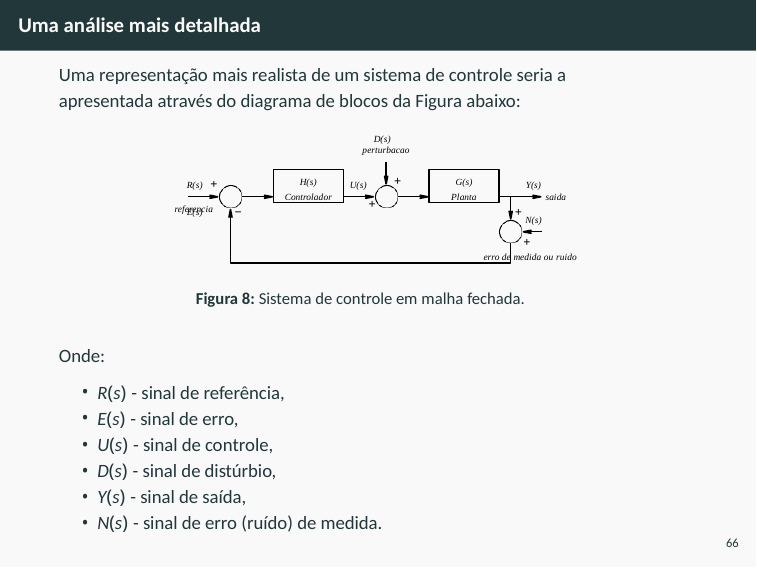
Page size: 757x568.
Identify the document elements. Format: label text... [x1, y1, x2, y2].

text_box + erro de medida ou ruido [547, 228, 582, 262]
text_box Figura 8: Sistema de controle em malha fechada. Onde: R(s) - sinal de referência, E(s) - sinal de erro, U(s) - sinal de controle, D(s) - sinal de distúrbio, Y(s) - sinal de saída, N(s) - sinal de erro (ruído) de medida. [56, 285, 563, 534]
title Uma análise mais detalhada [16, 9, 287, 107]
text_box saida [547, 188, 570, 203]
text_box Uma representação mais realista de um sistema de controle seria a apresentada através do diagrama de blocos da Figura abaixo: D(s) perturbacao [56, 56, 629, 156]
slide_number 66 [721, 530, 748, 568]
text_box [187, 161, 543, 264]
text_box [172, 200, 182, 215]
